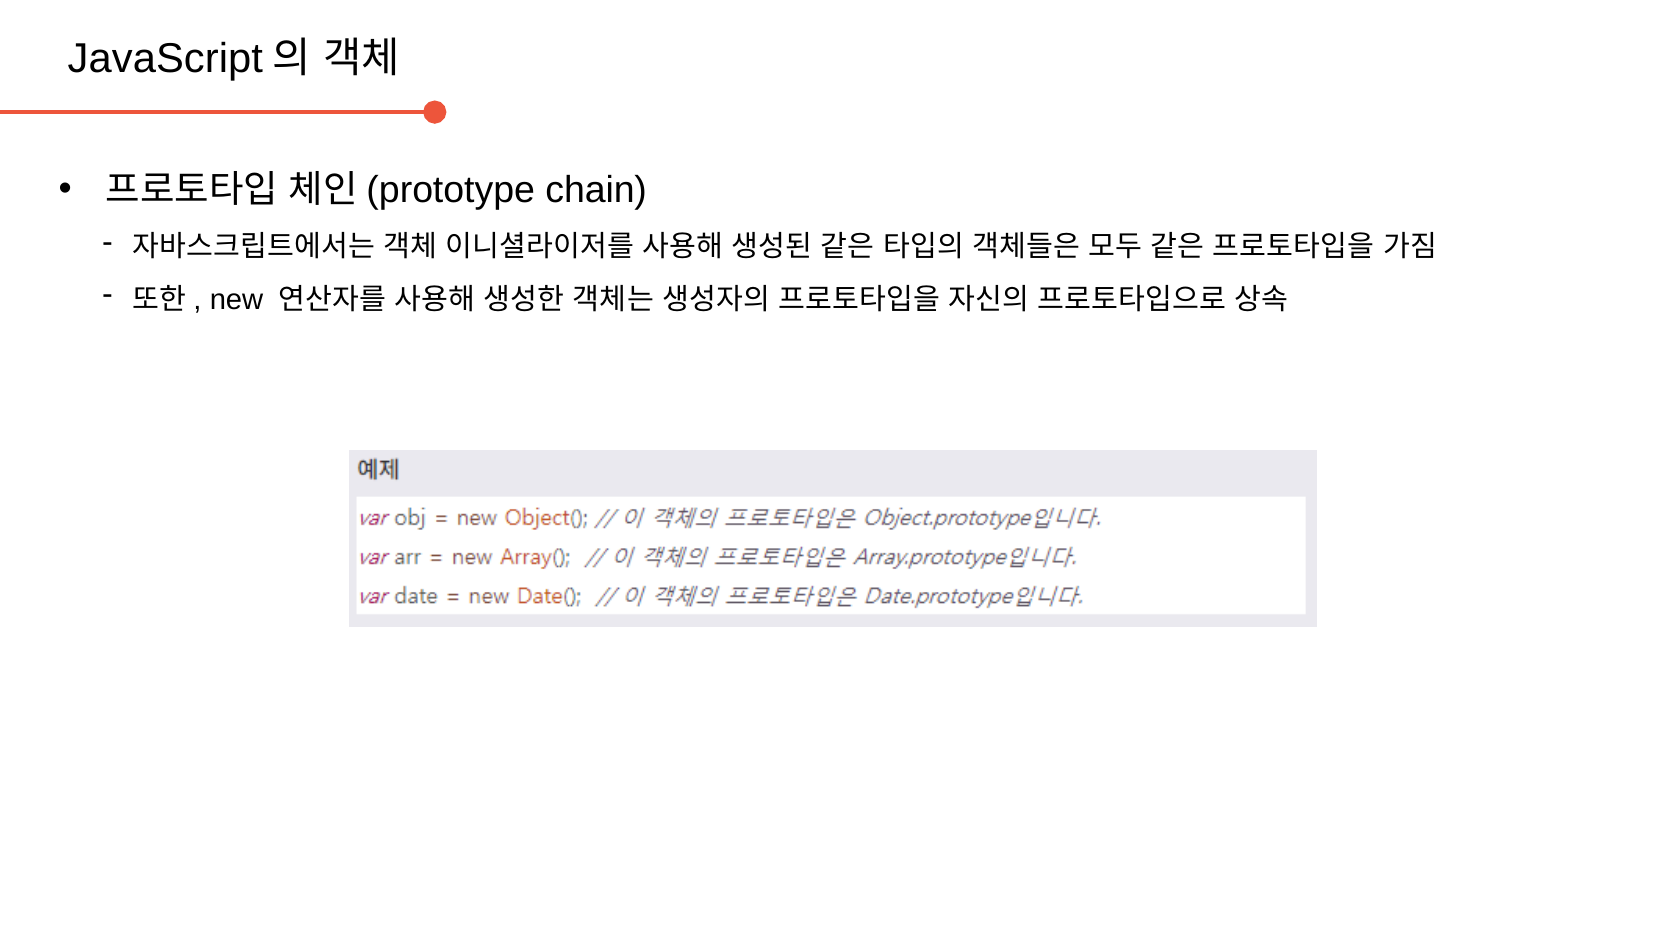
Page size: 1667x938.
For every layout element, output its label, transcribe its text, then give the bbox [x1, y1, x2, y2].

picture [349, 450, 1317, 627]
text_box 프로토타입 체인(prototype chain) 자바스크립트에서는 객체 이니셜라이저를 사용해 생성된 같은 타입의 객체들은 모두 같은 프로토타입을 가짐 또한, new 연산자를 사용해 생성한 객체는 생성자의 프로토타입을 자신의 프로토타입으로 상속 [43, 135, 1616, 323]
text_box JavaScript의 객체 [52, 23, 964, 88]
